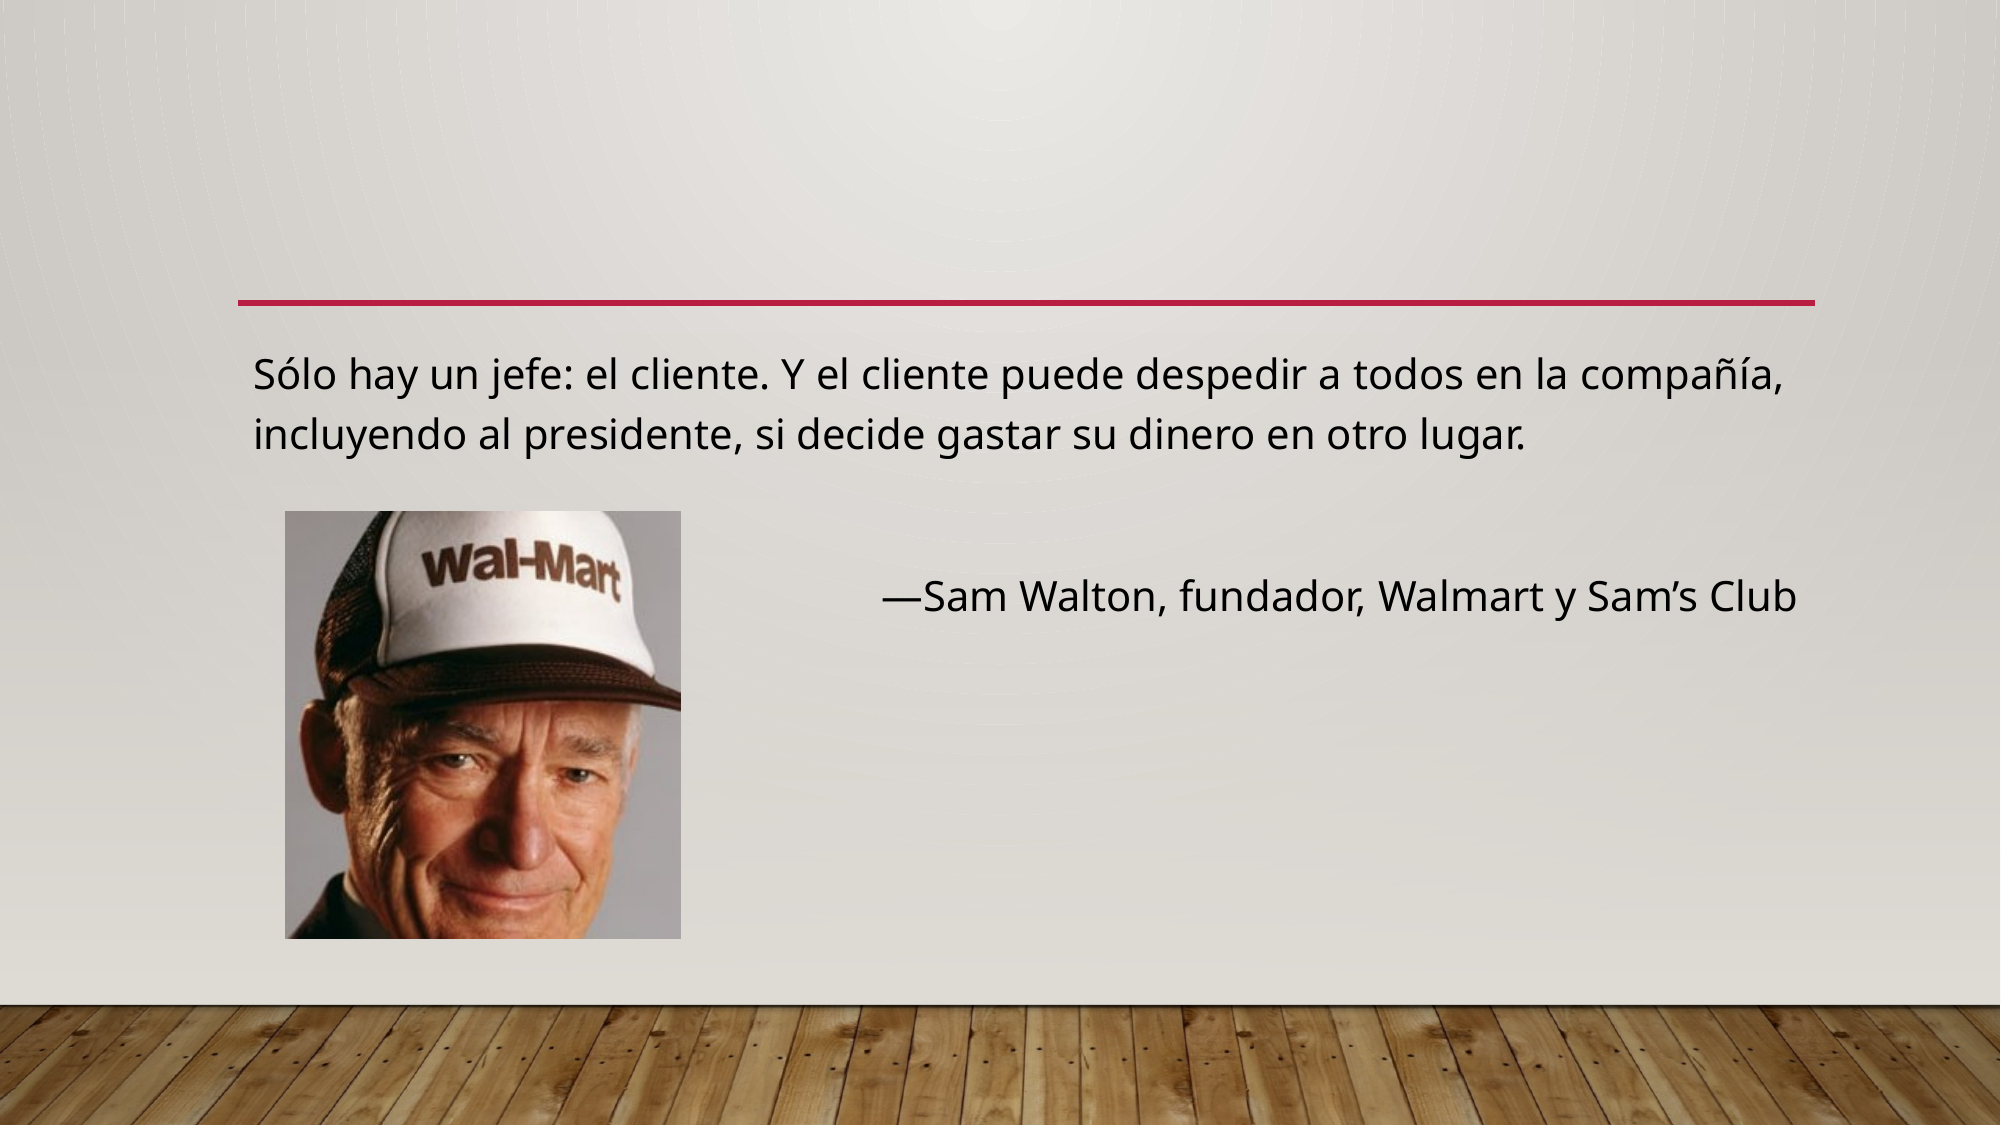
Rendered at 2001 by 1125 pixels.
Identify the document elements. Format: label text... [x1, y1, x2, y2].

picture [0, 1005, 2000, 1125]
list Sólo hay un jefe: el cliente. Y el cliente puede despedir a todos en la compañía, incluyendo al presidente, si decide gastar su dinero en otro lugar. —Sam Walton, fundador, Walmart y Sam’s Club [238, 330, 1814, 897]
picture [285, 511, 682, 939]
